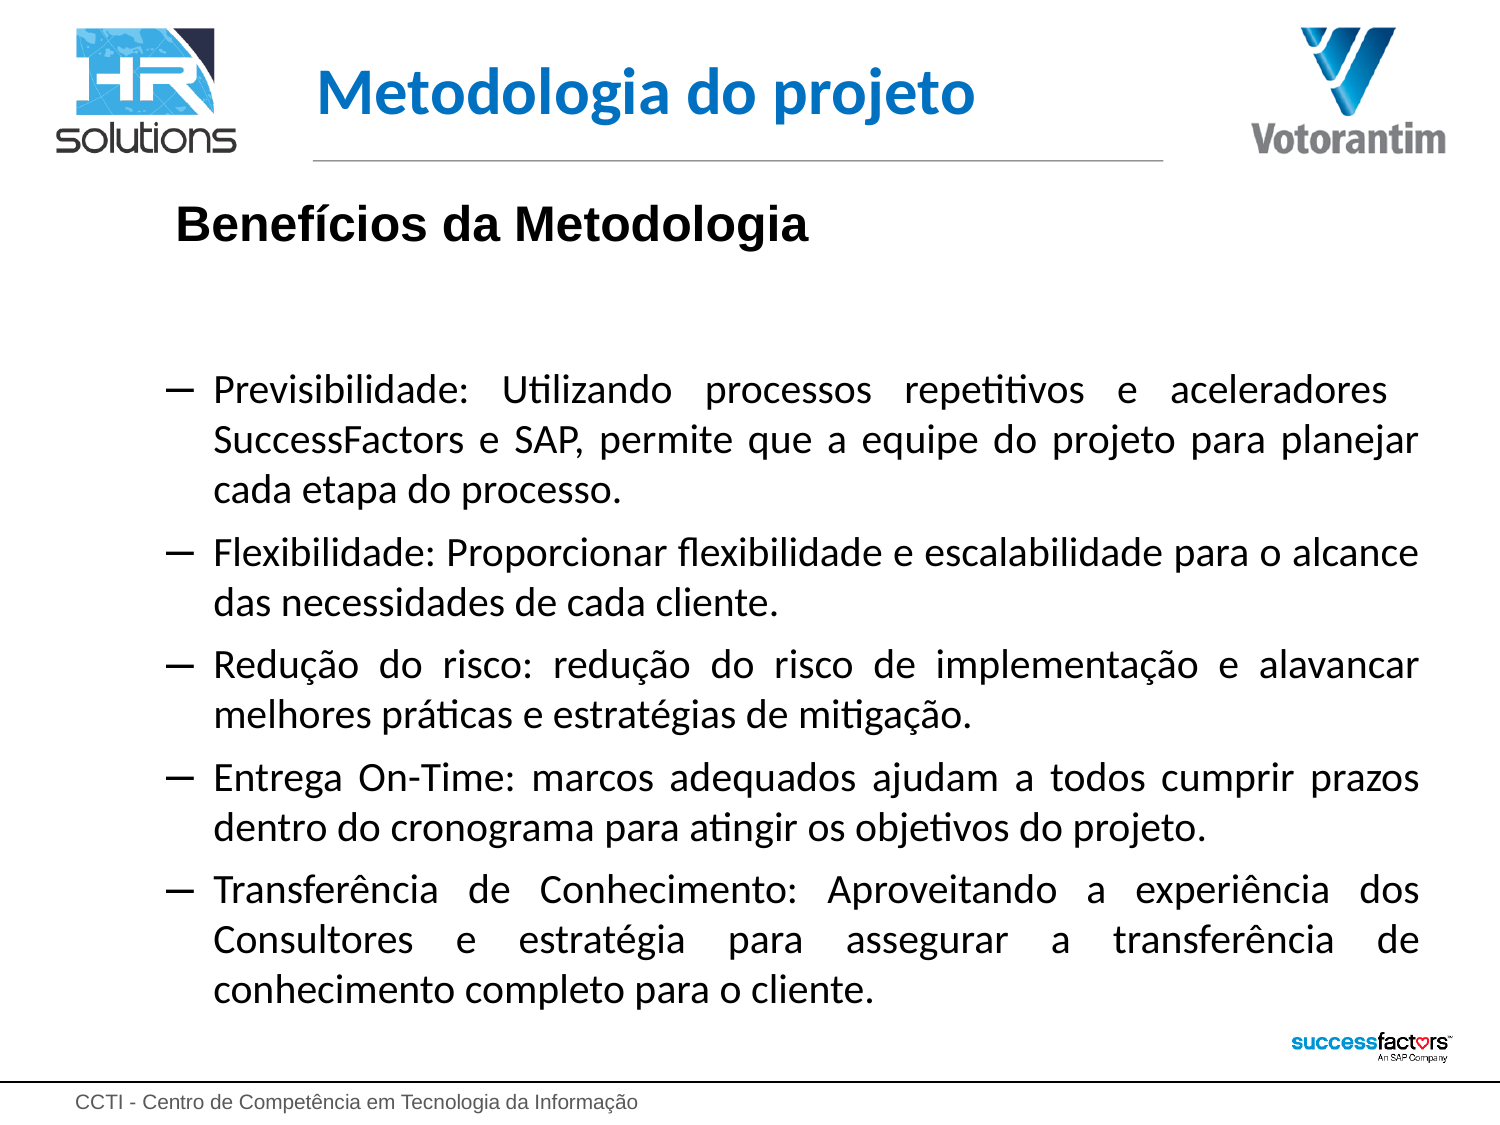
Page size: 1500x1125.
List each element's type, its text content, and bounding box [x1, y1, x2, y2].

list Benefícios da Metodologia Previsibilidade: Utilizando processos repetitivos e aceleradores SuccessFactors e SAP, permite que a equipe do projeto para planejar cada etapa do processo. Flexibilidade: Proporcionar flexibilidade e escalabilidade para o alcance das necessidades de cada cliente. Redução do risco: redução do risco de implementação e alavancar melhores práticas e estratégias de mitigação. Entrega On-Time: marcos adequados ajudam a todos cumprir prazos dentro do cronograma para atingir os objetivos do projeto. Transferência de Conhecimento: Aproveitando a experiência dos Consultores e estratégia para assegurar a transferência de conhecimento completo para o cliente. [76, 184, 1436, 1000]
picture [1249, 24, 1447, 155]
title Metodologia do projeto [301, 23, 1227, 154]
picture [53, 20, 240, 155]
picture [1281, 1019, 1463, 1075]
